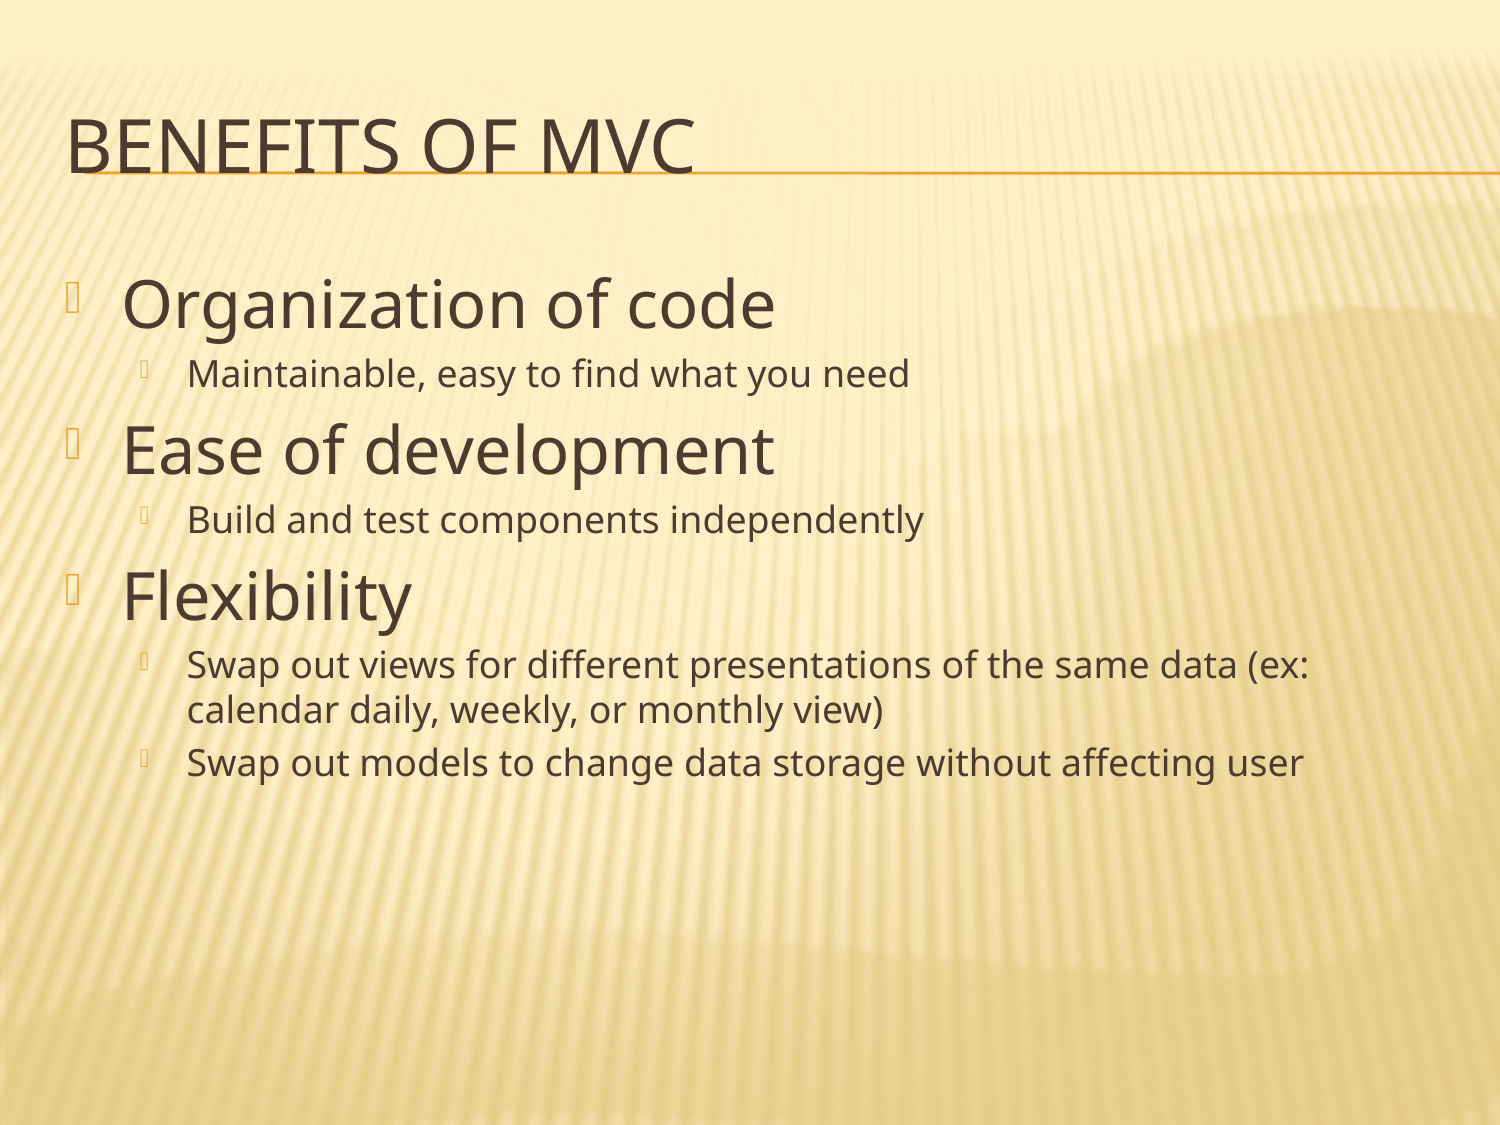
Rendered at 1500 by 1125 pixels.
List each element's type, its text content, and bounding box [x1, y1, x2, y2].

title Benefits of MVC [50, 75, 1475, 213]
list Organization of code Maintainable, easy to find what you need Ease of development Build and test components independently Flexibility Swap out views for different presentations of the same data (ex: calendar daily, weekly, or monthly view) Swap out models to change data storage without affecting user [50, 254, 1475, 998]
